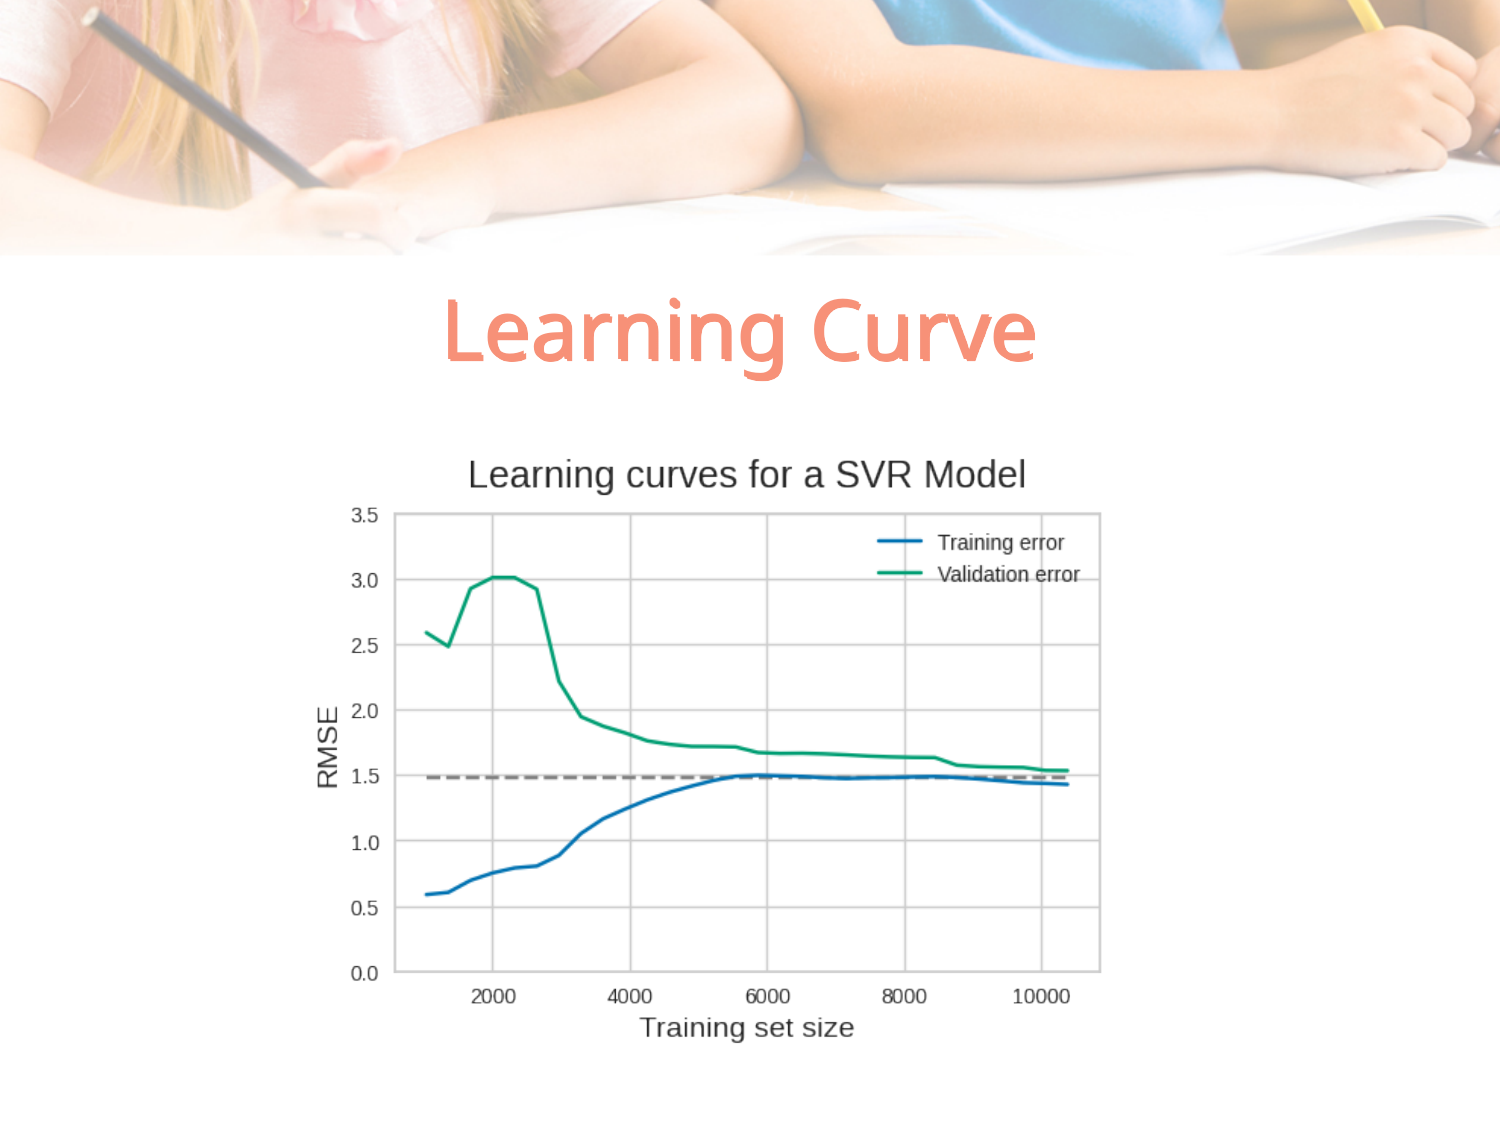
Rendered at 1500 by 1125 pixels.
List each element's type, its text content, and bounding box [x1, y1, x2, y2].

title Learning Curve [424, 266, 1076, 385]
picture [0, 0, 1500, 1125]
